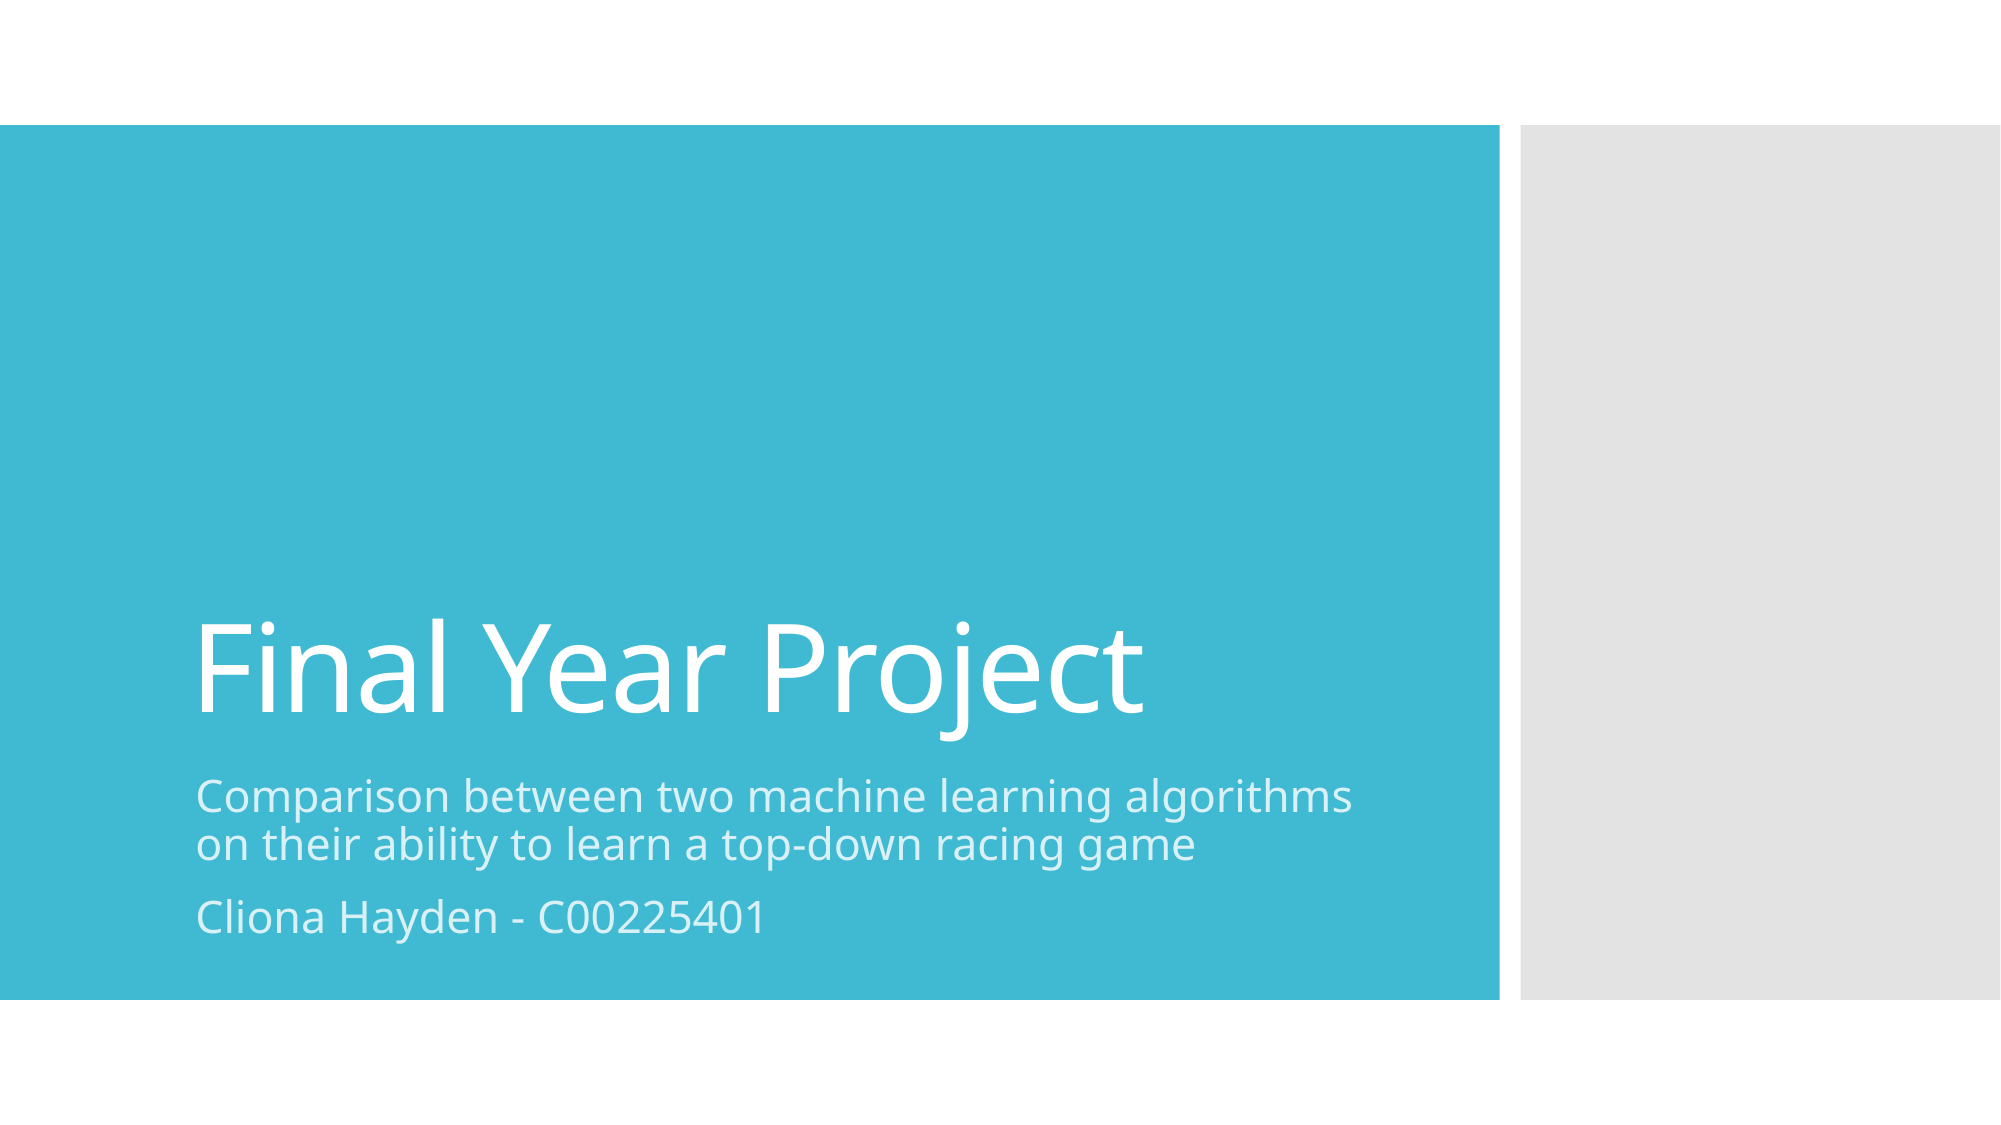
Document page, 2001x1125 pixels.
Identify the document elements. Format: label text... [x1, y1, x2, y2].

title Final Year Project [175, 213, 1376, 747]
subtitle Comparison between two machine learning algorithms on their ability to learn a top-down racing game Cliona Hayden - C00225401 [180, 766, 1381, 1001]
